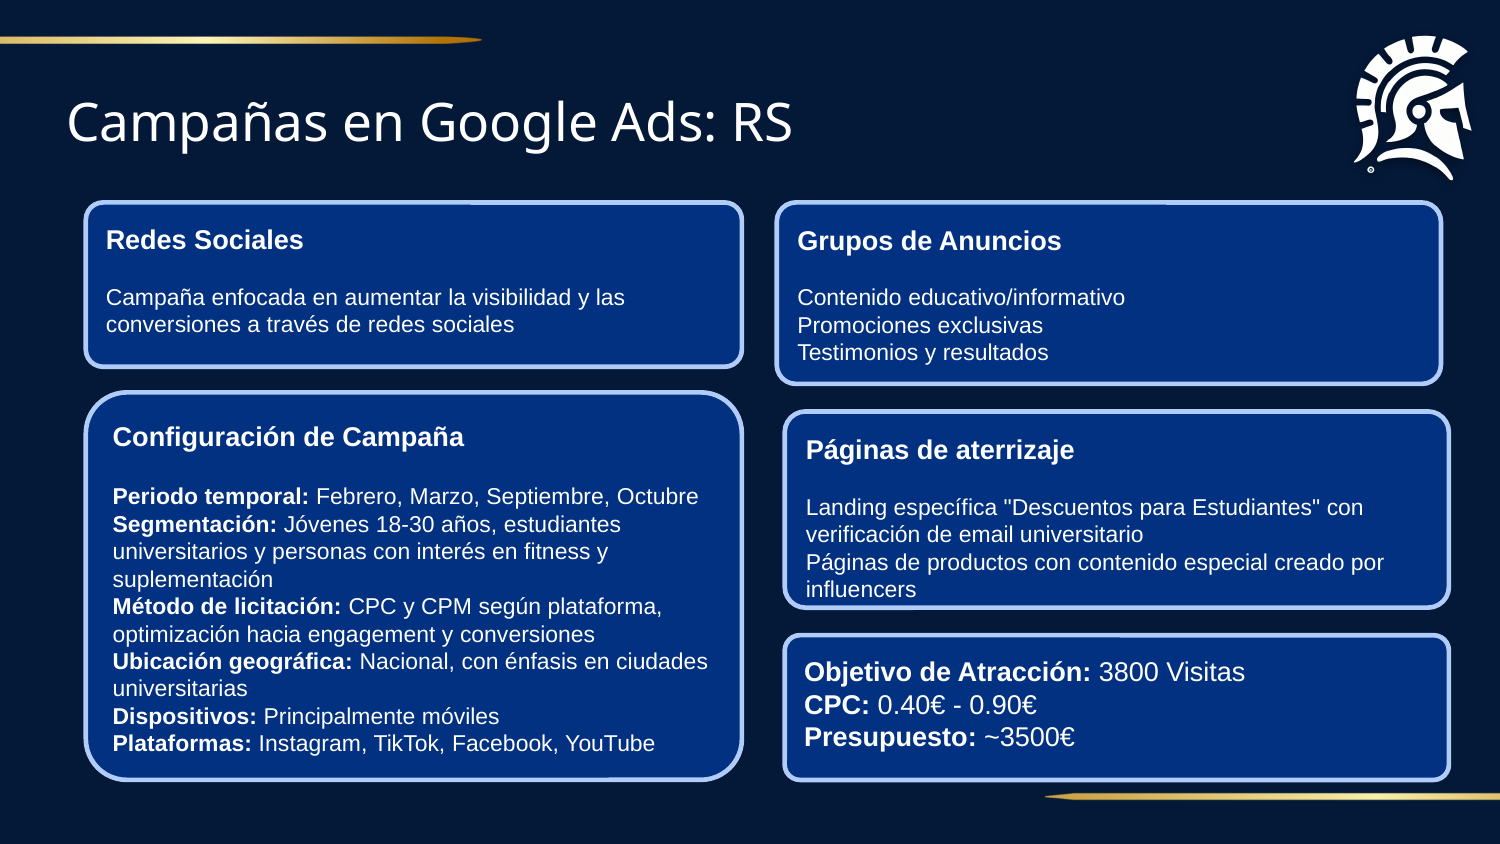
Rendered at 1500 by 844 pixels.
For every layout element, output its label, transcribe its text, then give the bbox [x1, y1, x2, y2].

text_box Objetivo de Atracción: 3800 Visitas CPC: 0.40€ - 0.90€ Presupuesto: ~3500€ [784, 635, 1449, 780]
picture [1343, 28, 1481, 189]
title Campañas en Google Ads: RS [51, 72, 1449, 167]
text_box Páginas de aterrizaje Landing específica "Descuentos para Estudiantes" con verificación de email universitario Páginas de productos con contenido especial creado por influencers [784, 411, 1449, 608]
picture [1039, 756, 1500, 844]
text_box Redes Sociales Campaña enfocada en aumentar la visibilidad y las conversiones a través de redes sociales [85, 202, 742, 367]
text_box Configuración de Campaña Periodo temporal: Febrero, Marzo, Septiembre, Octubre Segmentación: Jóvenes 18-30 años, estudiantes universitarios y personas con interés en fitness y suplementación Método de licitación: CPC y CPM según plataforma, optimización hacia engagement y conversiones Ubicación geográfica: Nacional, con énfasis en ciudades universitarias Dispositivos: Principalmente móviles Plataformas: Instagram, TikTok, Facebook, YouTube [85, 392, 742, 780]
picture [0, 0, 490, 87]
text_box Grupos de Anuncios Contenido educativo/informativo Promociones exclusivas Testimonios y resultados [776, 202, 1441, 384]
